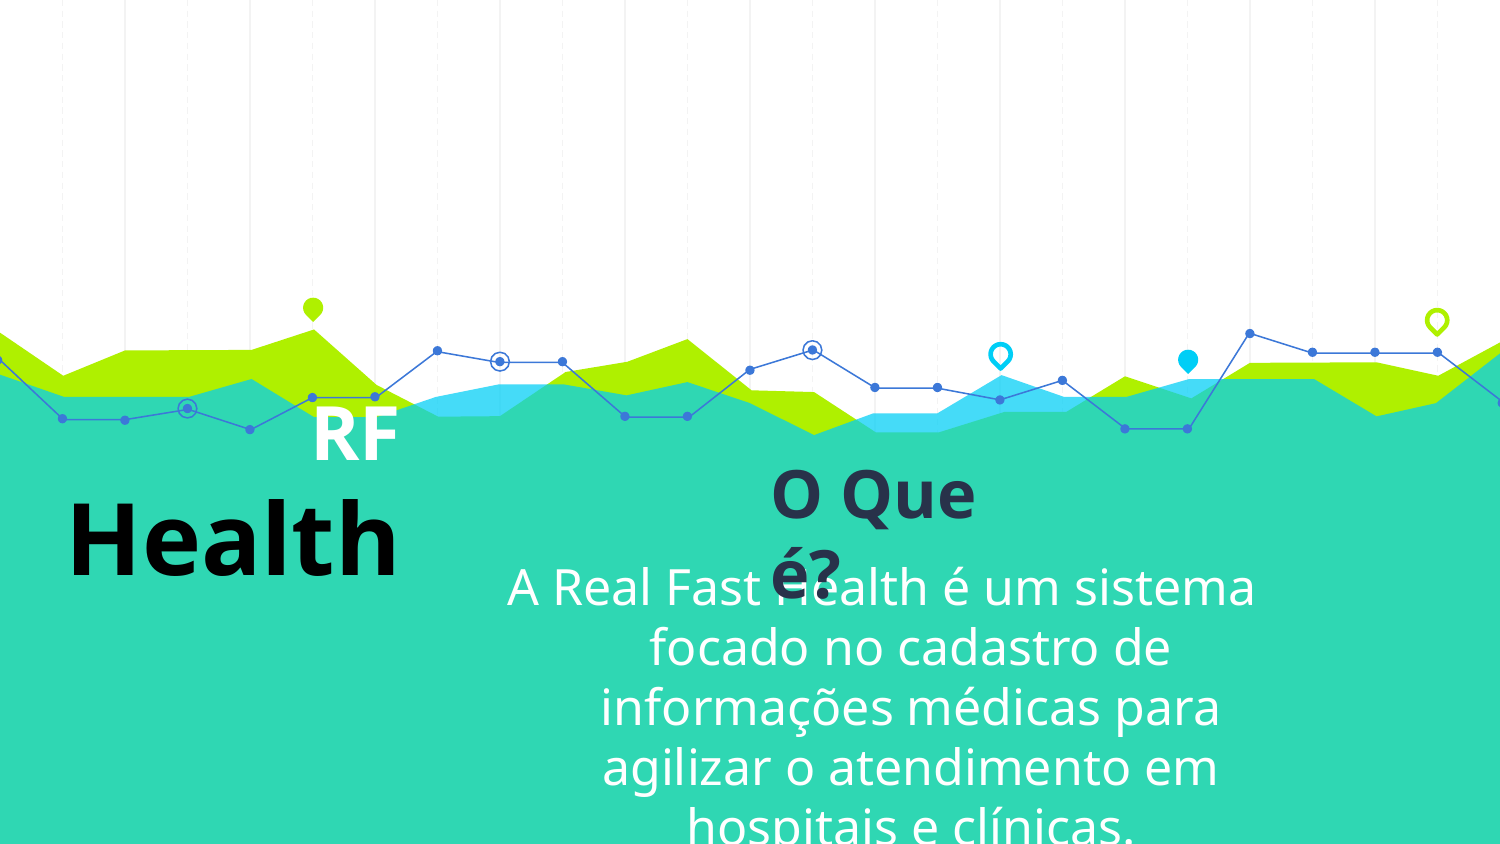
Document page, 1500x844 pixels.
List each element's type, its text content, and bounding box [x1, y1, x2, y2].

subtitle A Real Fast Health é um sistema focado no cadastro de informações médicas para agilizar o atendimento em hospitais e clínicas. [437, 540, 1311, 790]
text_box O Que é? [754, 443, 1062, 619]
title RF Health [0, 469, 417, 611]
